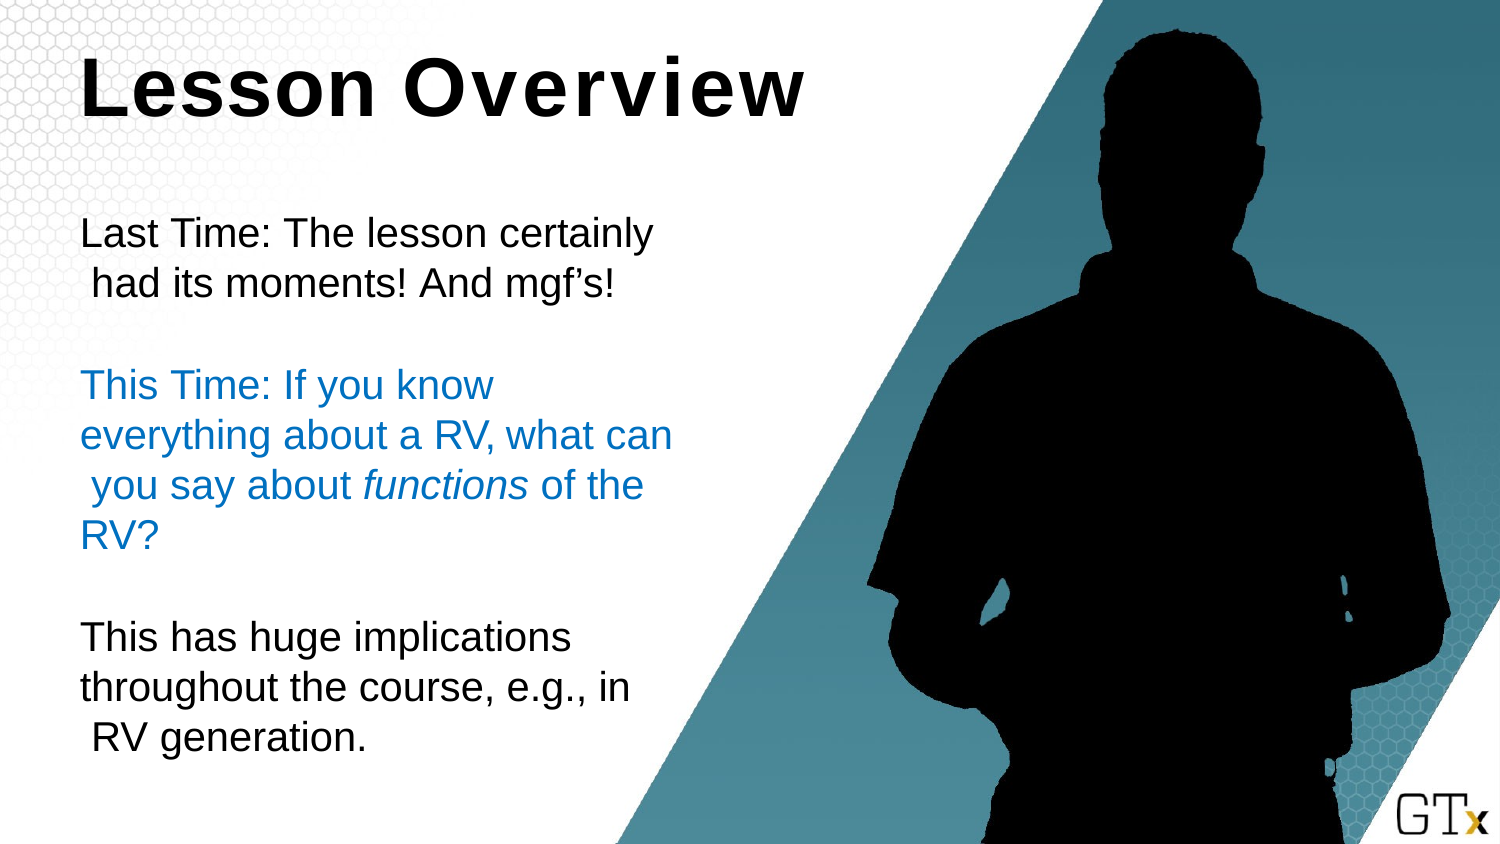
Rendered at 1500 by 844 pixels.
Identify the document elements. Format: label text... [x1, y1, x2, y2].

picture [0, 0, 1500, 844]
text_box Last Time: The lesson certainly had its moments! And mgf’s! This Time: If you know everything about a RV, what can you say about functions of the RV? This has huge implications throughout the course, e.g., in RV generation. [77, 203, 680, 760]
title Lesson Overview [77, 30, 814, 174]
